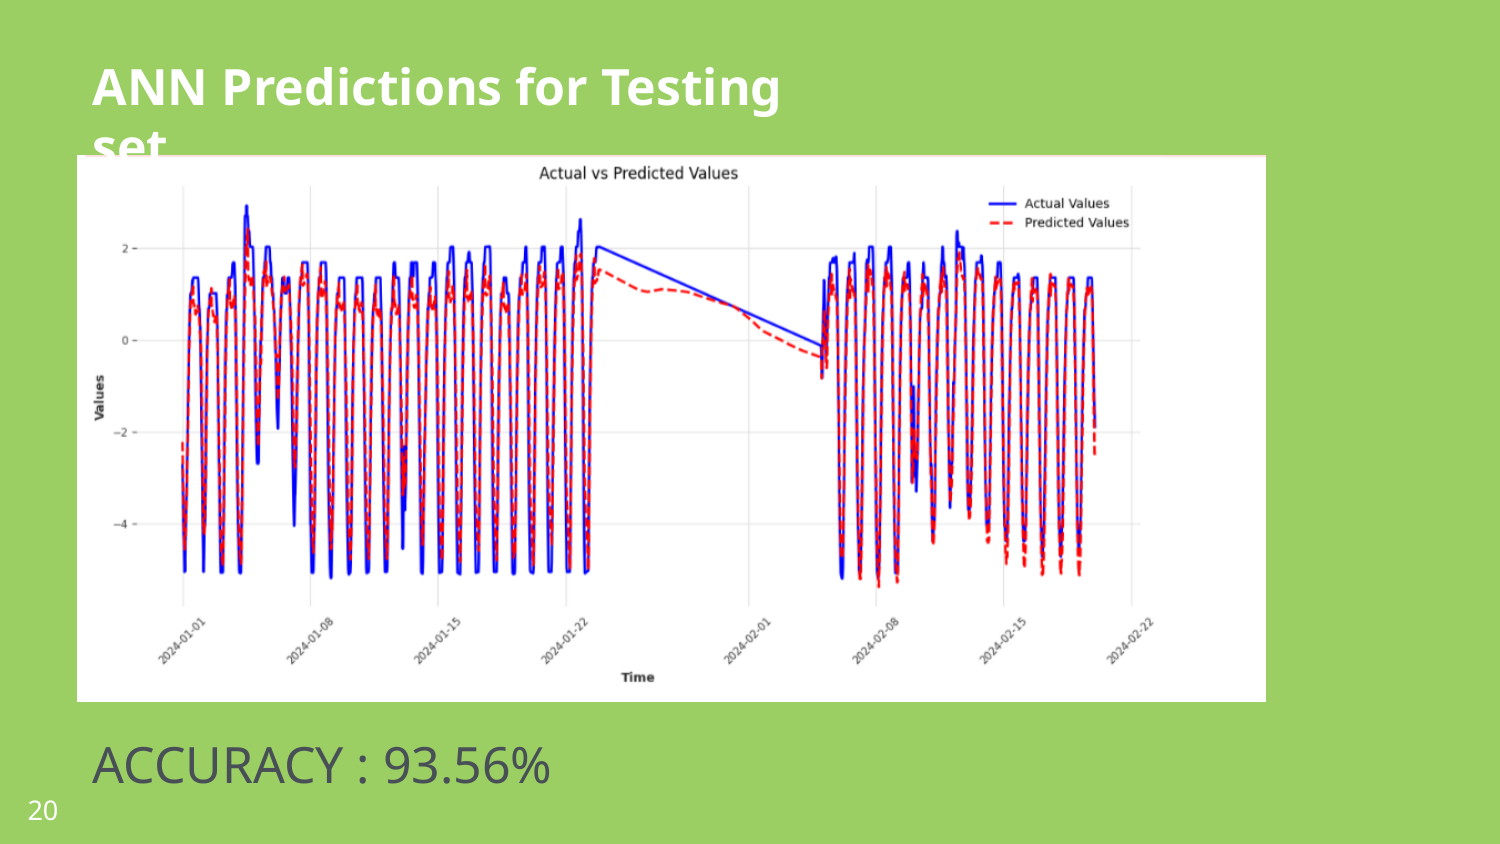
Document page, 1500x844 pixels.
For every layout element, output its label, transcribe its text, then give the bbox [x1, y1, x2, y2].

text_box ACCURACY : 93.56% [77, 718, 814, 802]
slide_number ‹#› [12, 779, 103, 844]
text_box ANN Predictions for Testing set [77, 40, 873, 140]
picture [77, 155, 1266, 703]
